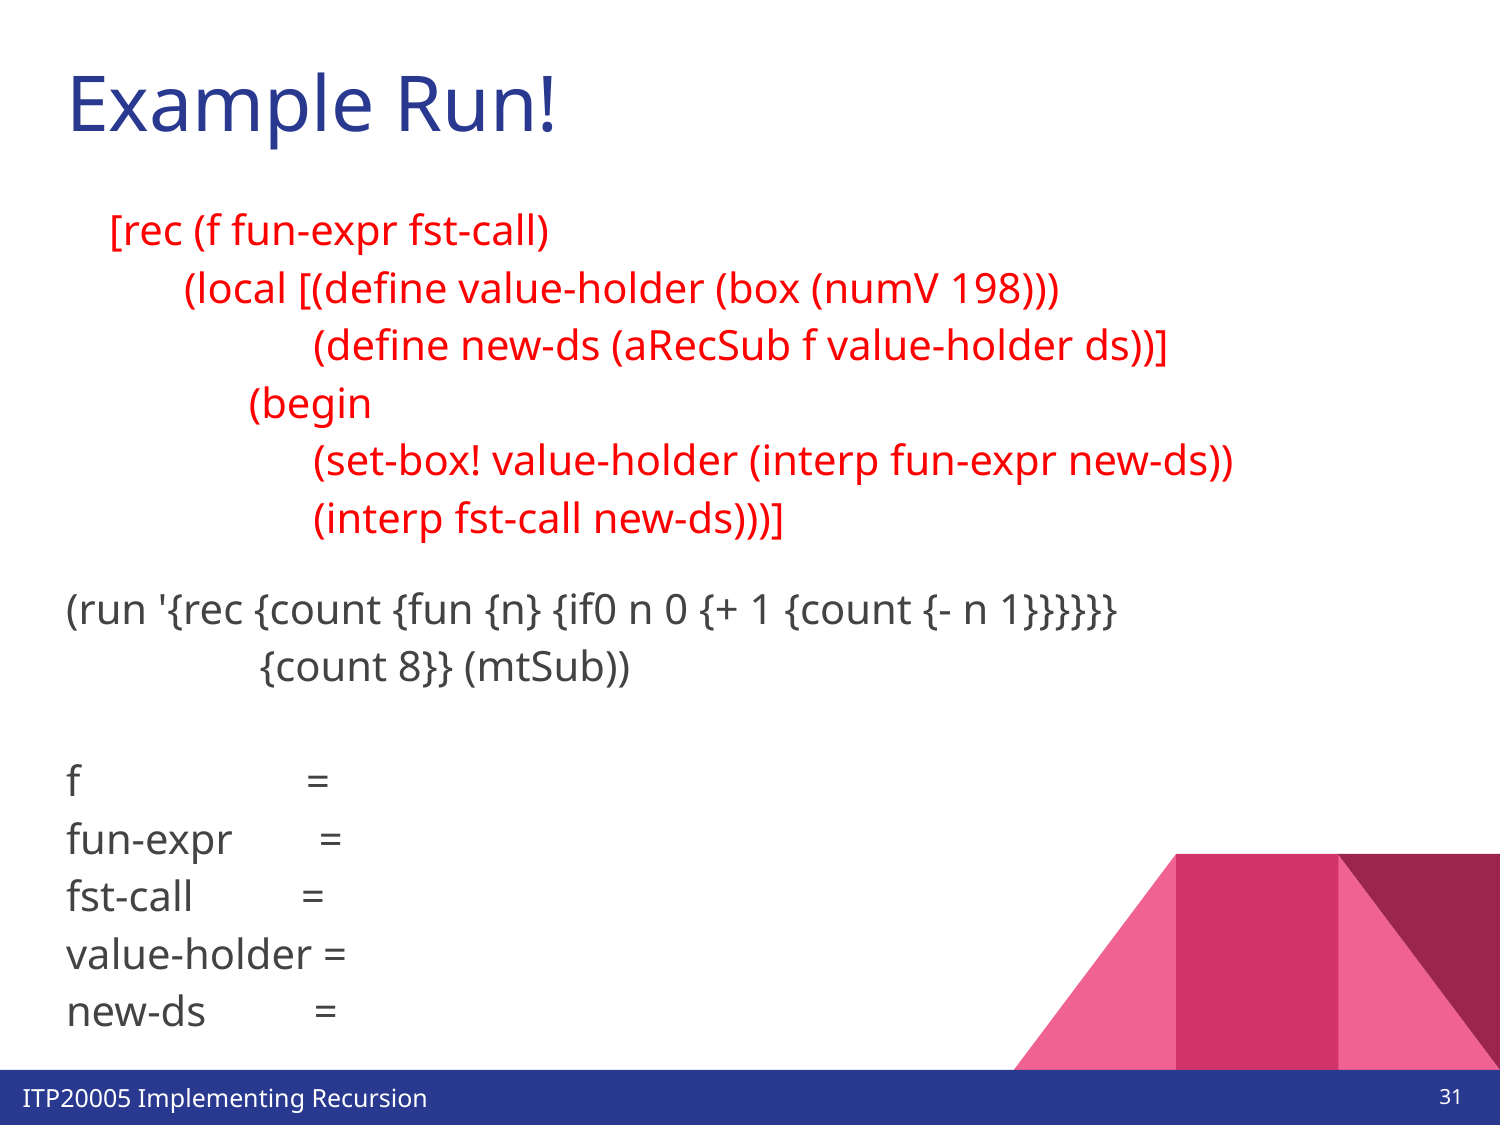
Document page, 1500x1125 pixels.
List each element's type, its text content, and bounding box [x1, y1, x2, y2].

slide_number ‹#› [1387, 1054, 1478, 1125]
title Example Run! [51, 39, 1449, 173]
list [rec (f fun-expr fst-call) (local [(define value-holder (box (numV 198))) (define new-ds (aRecSub f value-holder ds))] (begin (set-box! value-holder (interp fun-expr new-ds)) (interp fst-call new-ds)))] (run '{rec {count {fun {n} {if0 n 0 {+ 1 {count {- n 1}}}}}} {count 8}} (mtSub)) f = fun-expr = fst-call = value-holder = new-ds = [51, 181, 1500, 912]
